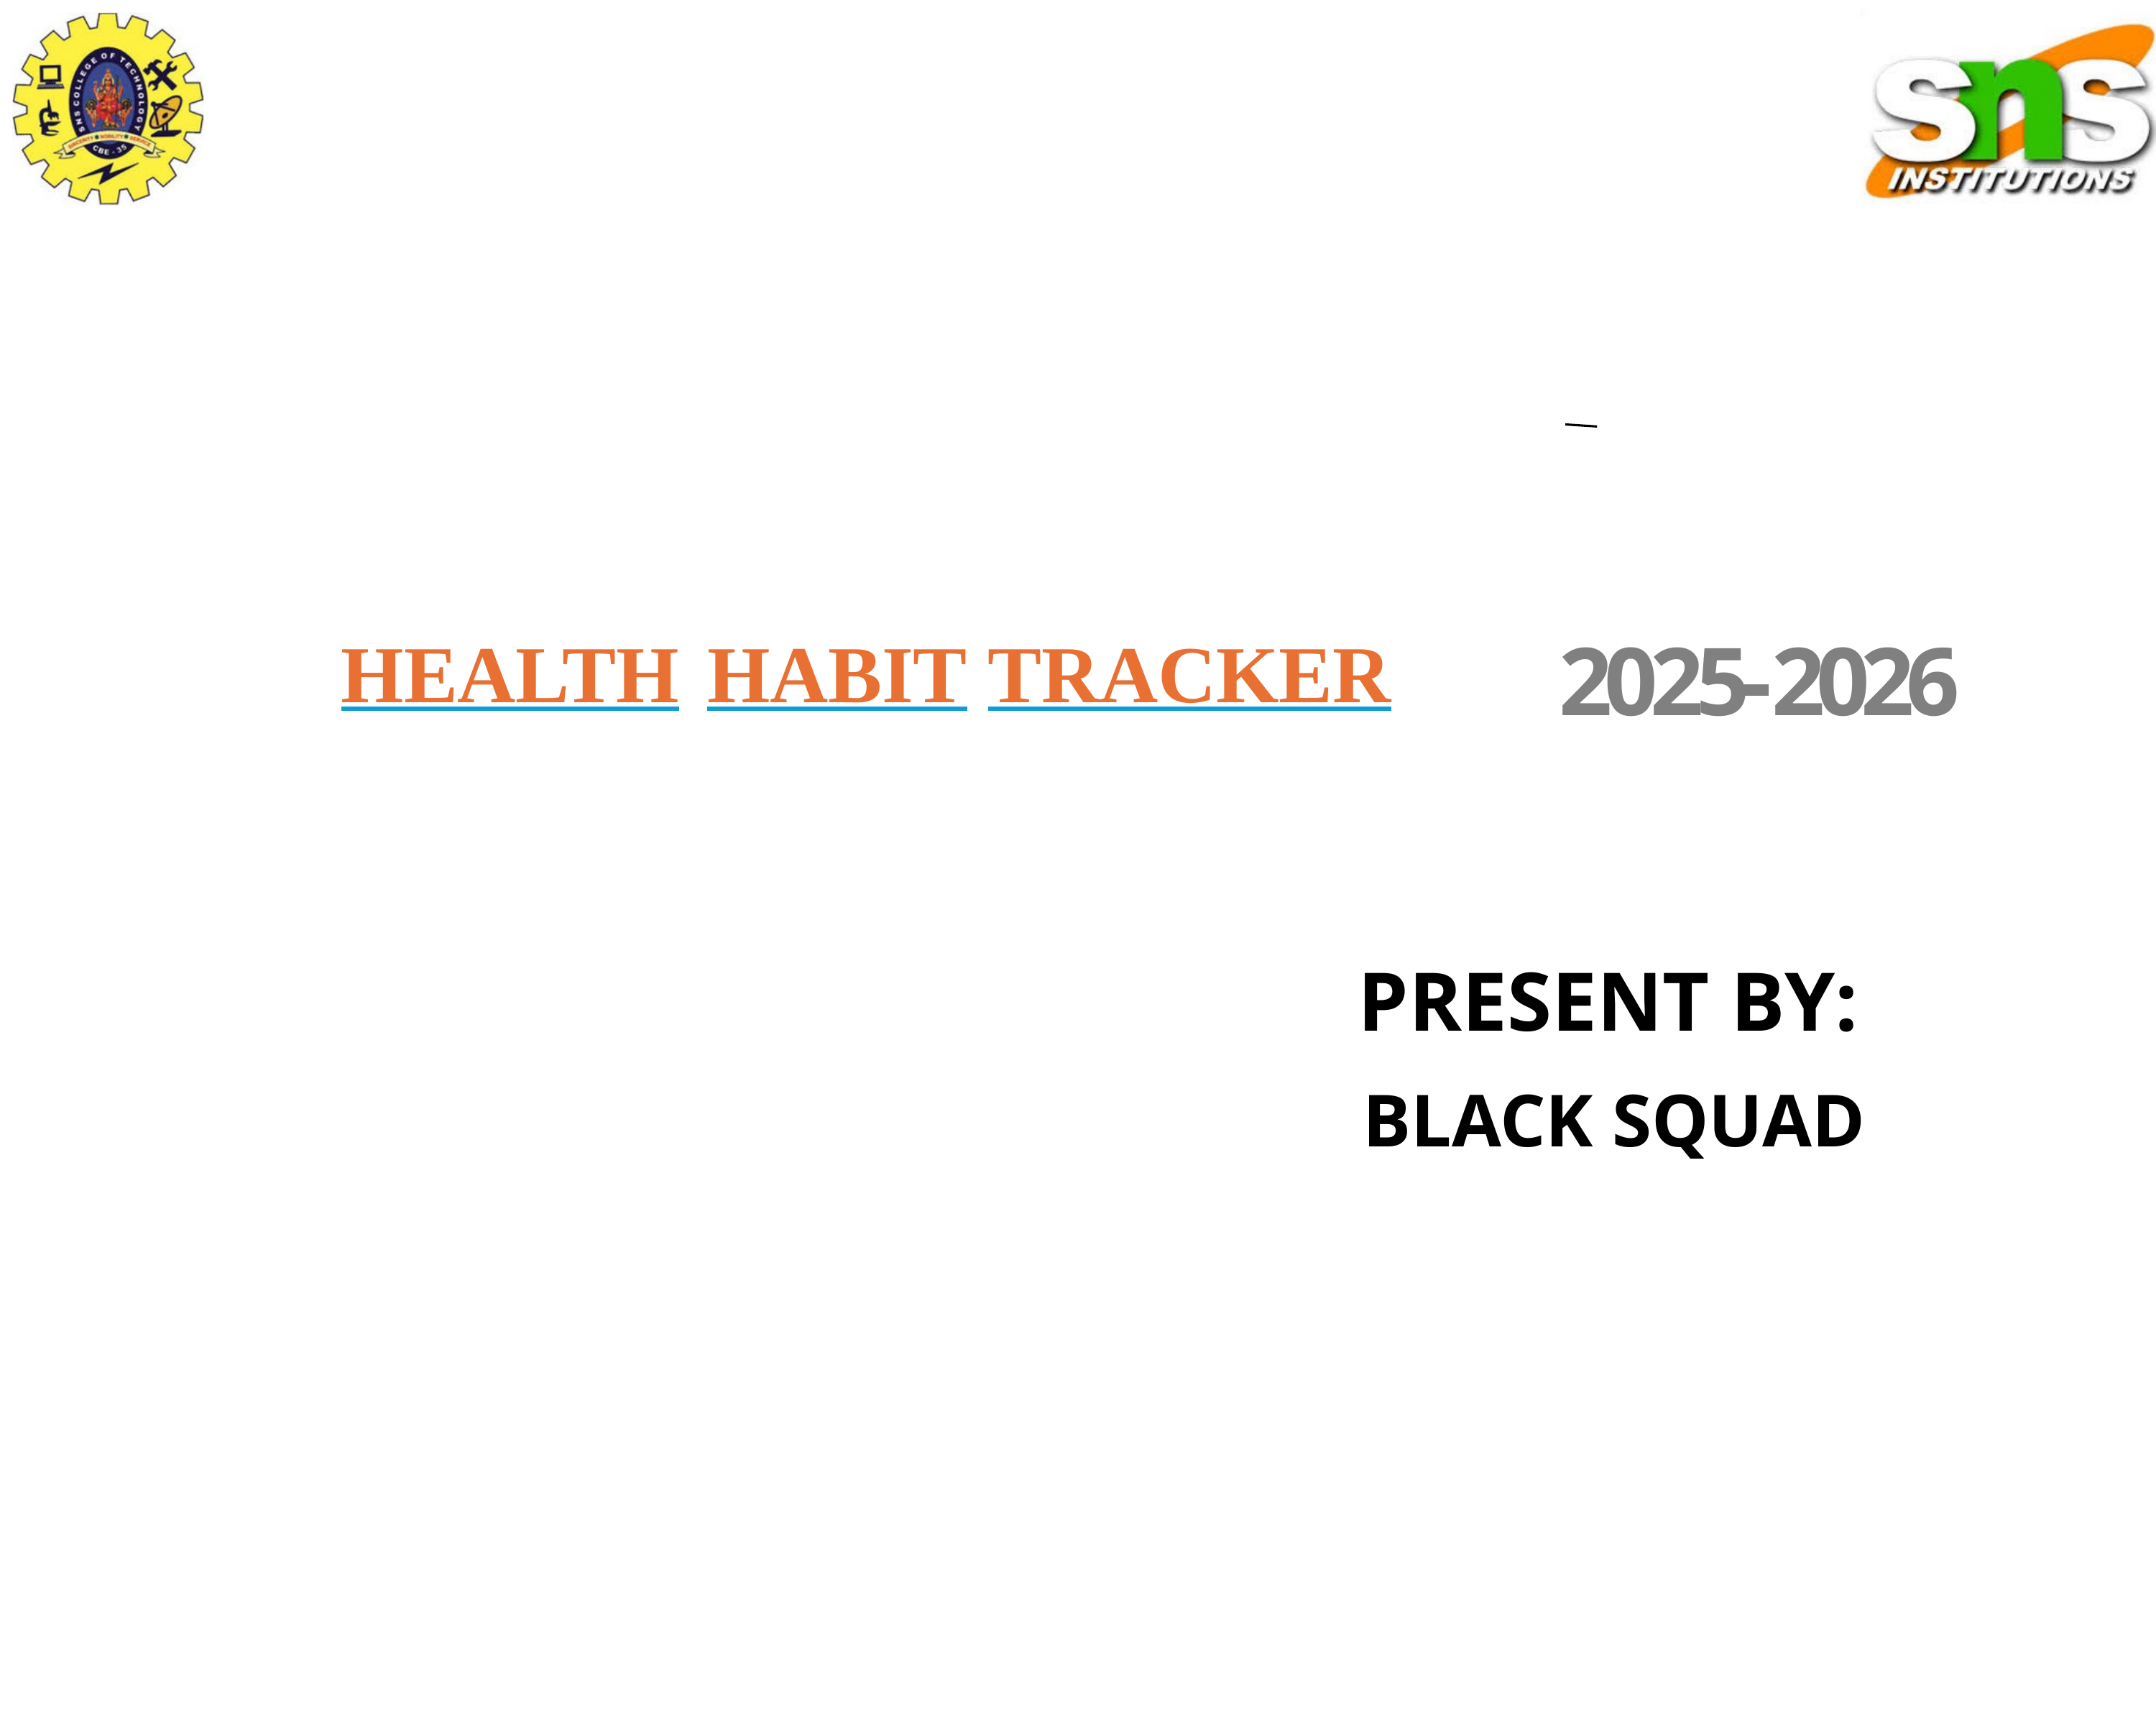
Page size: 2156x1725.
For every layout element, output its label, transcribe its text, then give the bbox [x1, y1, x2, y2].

text_box PRESENT BY: [1347, 944, 2156, 1053]
title HEALTH HABIT TRACKER 2025-2026 [0, 538, 2057, 829]
picture [1860, 9, 2156, 204]
text_box BLACK SQUAD [1352, 1070, 2009, 1167]
picture [12, 12, 204, 206]
